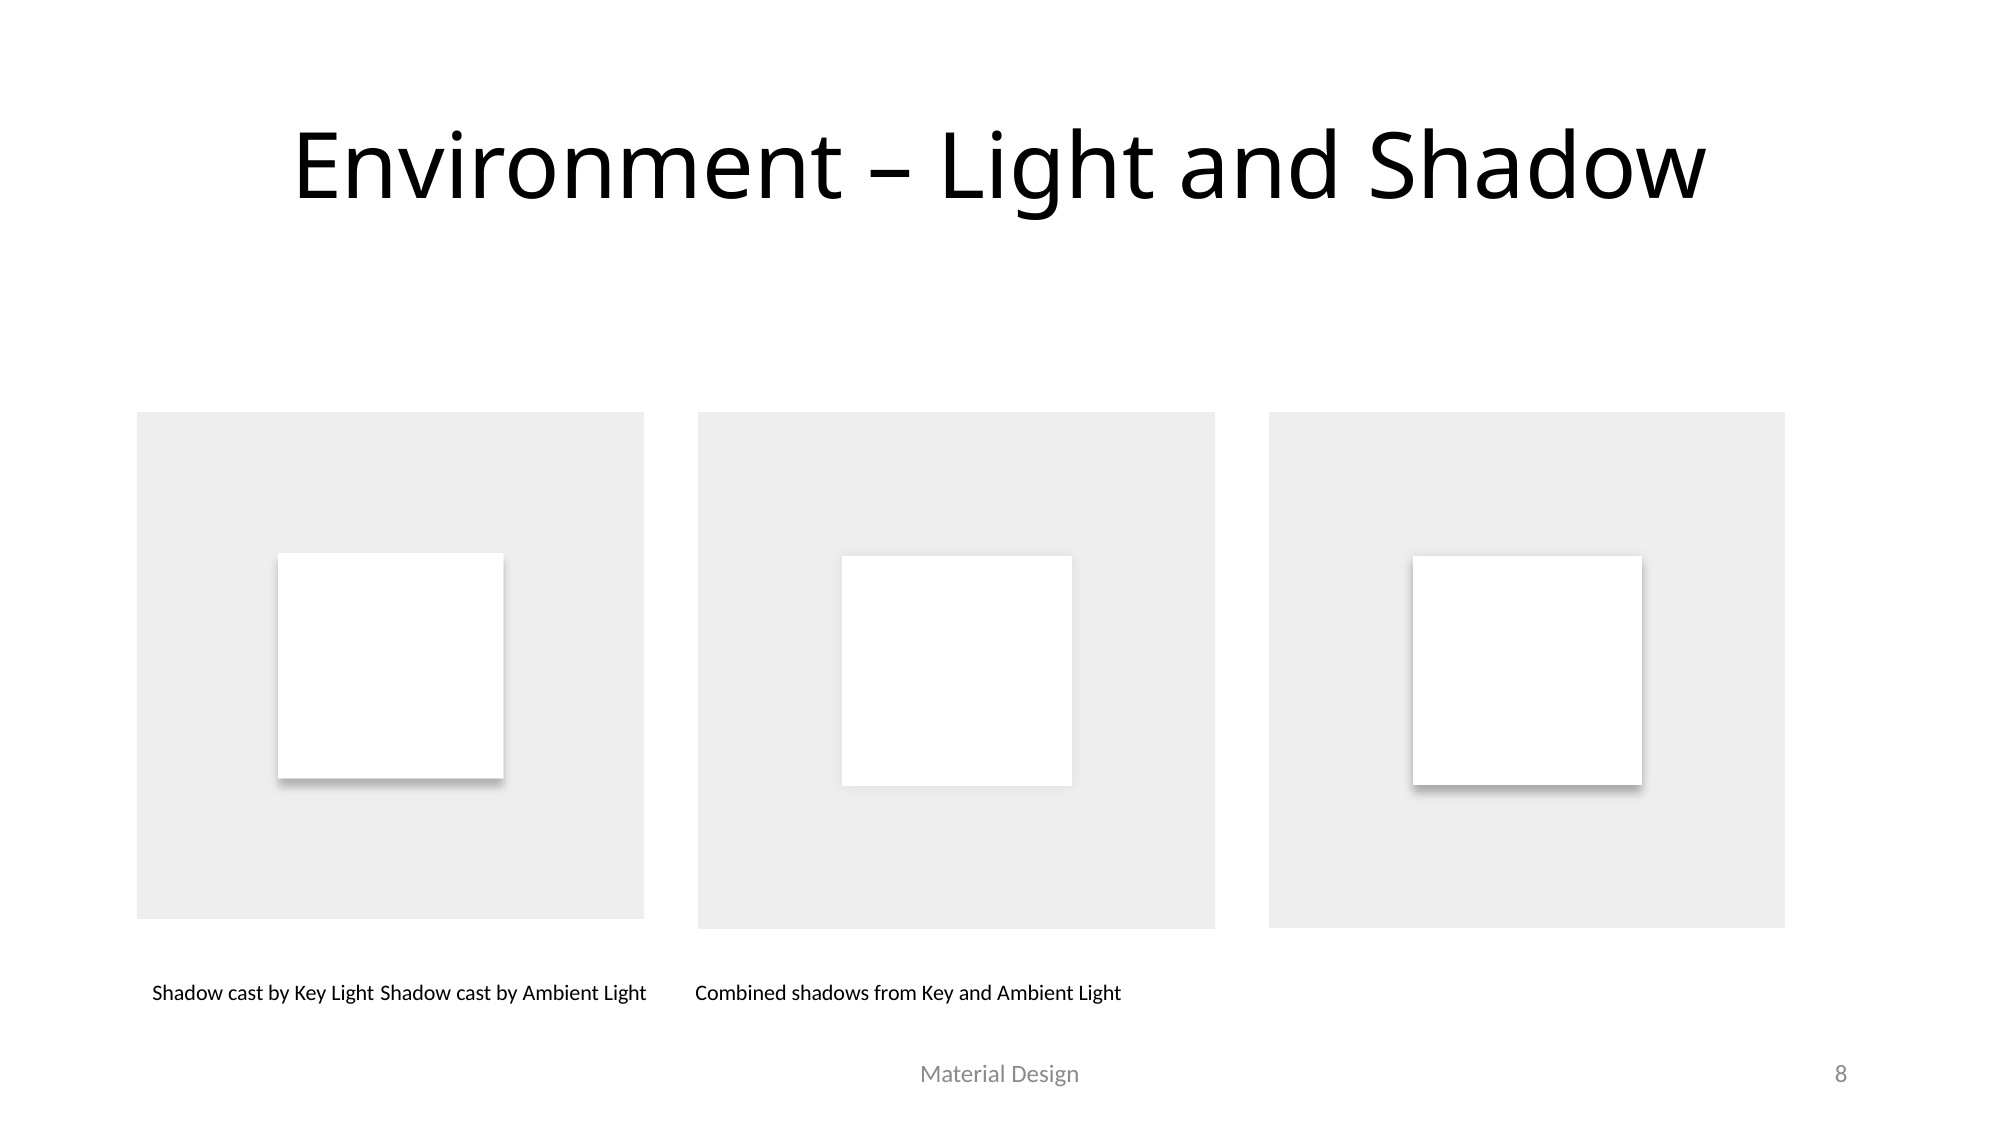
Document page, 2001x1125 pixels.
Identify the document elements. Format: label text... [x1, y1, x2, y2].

picture [137, 412, 644, 919]
footer Material Design [662, 1042, 1338, 1103]
picture [1269, 412, 1785, 928]
list Shadow cast by Key Light Shadow cast by Ambient Light Combined shadows from Key and Ambient Light [137, 974, 1863, 1014]
slide_number 8 [1412, 1042, 1863, 1103]
title Environment – Light and Shadow [137, 59, 1863, 278]
picture [698, 412, 1215, 929]
